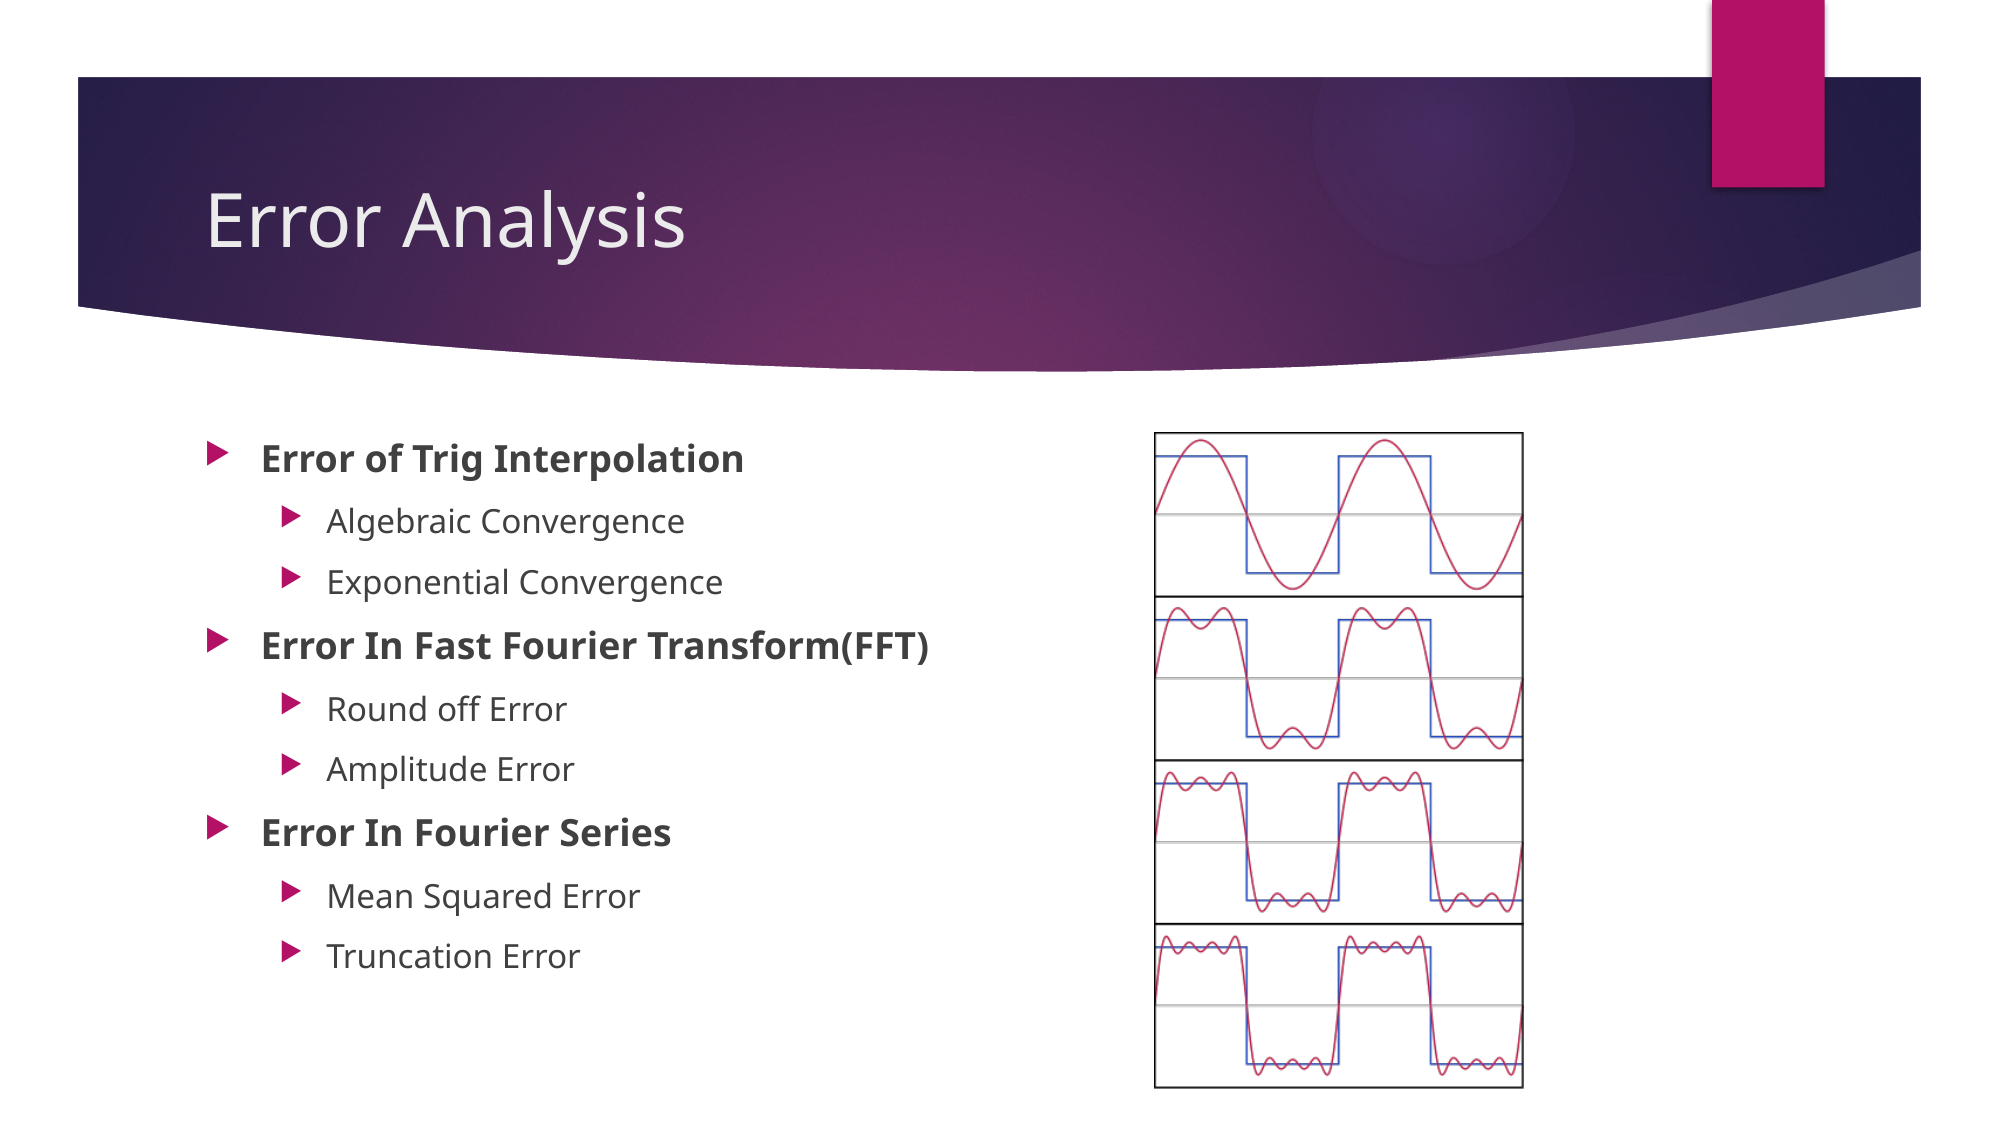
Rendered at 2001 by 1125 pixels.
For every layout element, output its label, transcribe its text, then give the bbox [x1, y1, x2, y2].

list Error of Trig Interpolation Algebraic Convergence Exponential Convergence Error In Fast Fourier Transform(FFT) Round off Error Amplitude Error Error In Fourier Series Mean Squared Error Truncation Error [189, 427, 1638, 1073]
title Error Analysis [189, 159, 1627, 276]
picture [1154, 432, 1524, 1089]
